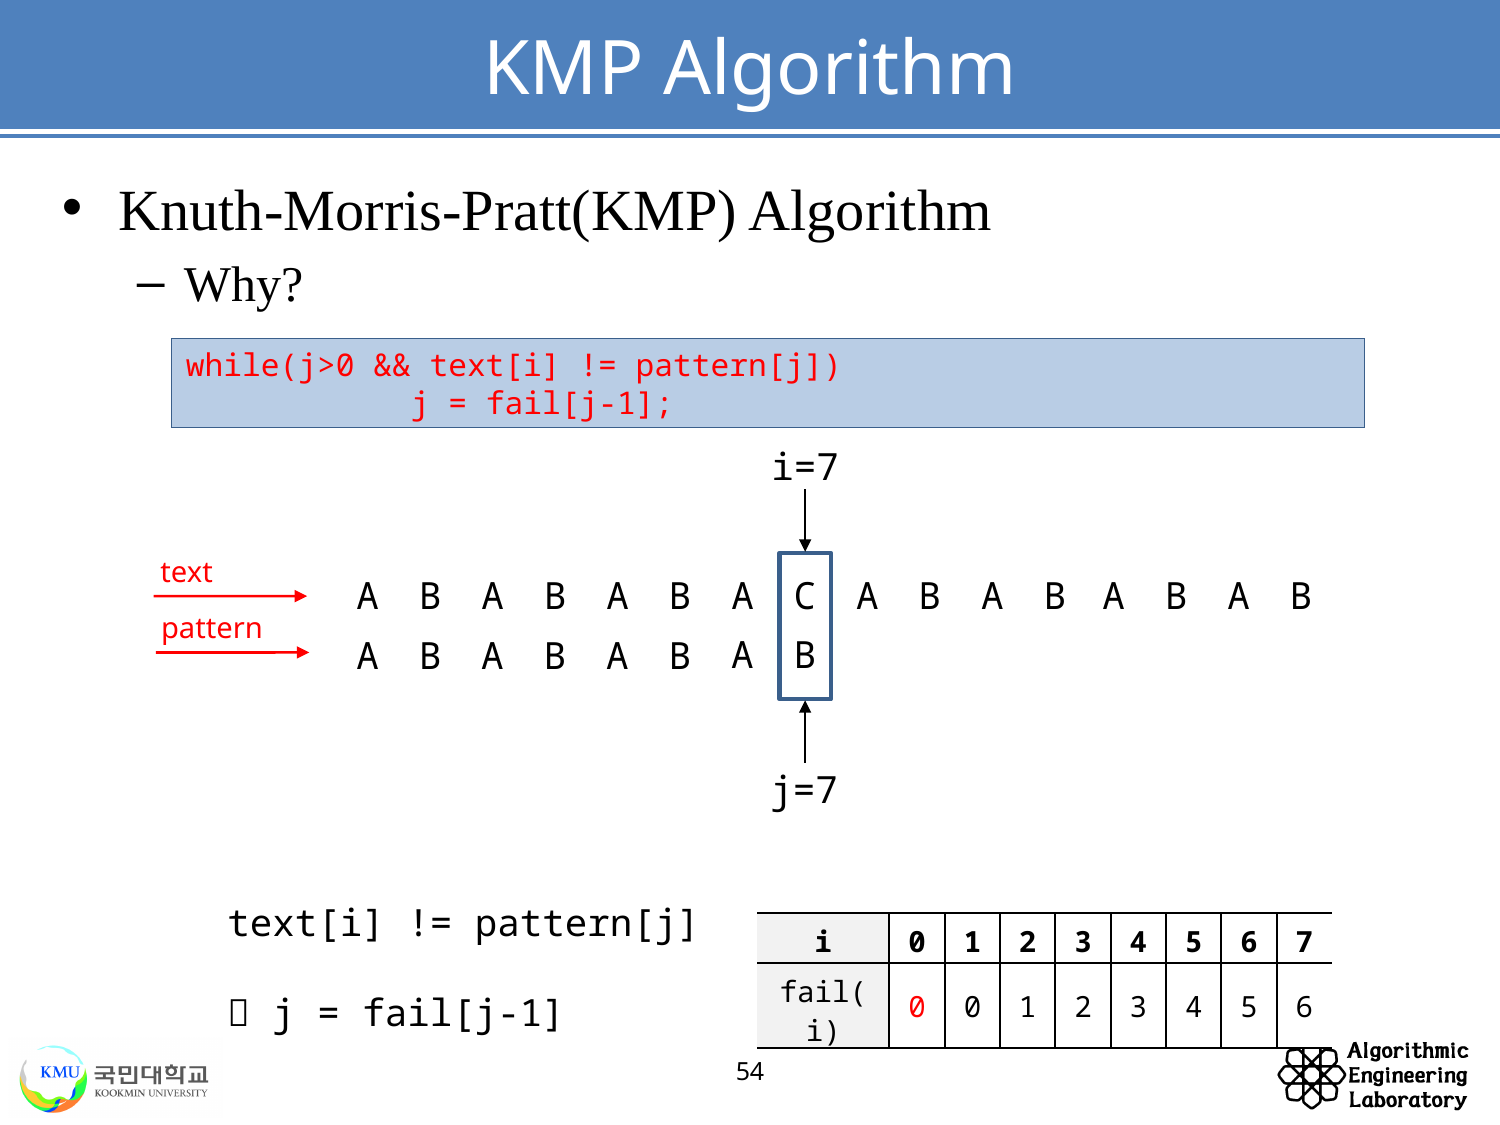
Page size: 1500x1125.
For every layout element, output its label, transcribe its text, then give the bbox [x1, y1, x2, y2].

text_box [155, 646, 310, 659]
table_header 2 [1001, 914, 1054, 962]
table_cell 1 [1001, 964, 1054, 1047]
list Knuth-Morris-Pratt(KMP) Algorithm Why? [46, 163, 1454, 1032]
text_box text[i] != pattern[j]  j = fail[j-1] [212, 891, 715, 1041]
table_cell 2 [1056, 964, 1110, 1047]
table_cell 0 [946, 964, 999, 1047]
slide_number 54 [575, 1042, 925, 1103]
table_cell 3 [1112, 964, 1165, 1047]
table_header 5 [1167, 914, 1220, 962]
table_header 4 [1112, 914, 1165, 962]
text_box [153, 589, 308, 603]
table_header 1 [946, 914, 999, 962]
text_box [752, 435, 857, 819]
text_box while(j>0 && text[i] != pattern[j]) j = fail[j-1]; [171, 338, 1365, 428]
table_cell 5 [1222, 964, 1276, 1047]
table_header 3 [1056, 914, 1110, 962]
text_box pattern [146, 601, 278, 652]
table_cell 0 [890, 964, 944, 1047]
table_header 6 [1222, 914, 1276, 962]
table_header 7 [1278, 914, 1332, 962]
text_box text [145, 545, 228, 596]
table_cell 6 [1278, 964, 1332, 1047]
title KMP Algorithm [46, 11, 1454, 118]
picture [1277, 1031, 1481, 1114]
table_header 0 [890, 914, 944, 962]
picture [8, 1037, 223, 1118]
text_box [336, 564, 747, 622]
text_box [861, 564, 1333, 622]
table_cell 4 [1167, 964, 1220, 1047]
table_header i [757, 914, 888, 962]
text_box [336, 623, 837, 682]
table_cell fail(i) [757, 964, 888, 1047]
